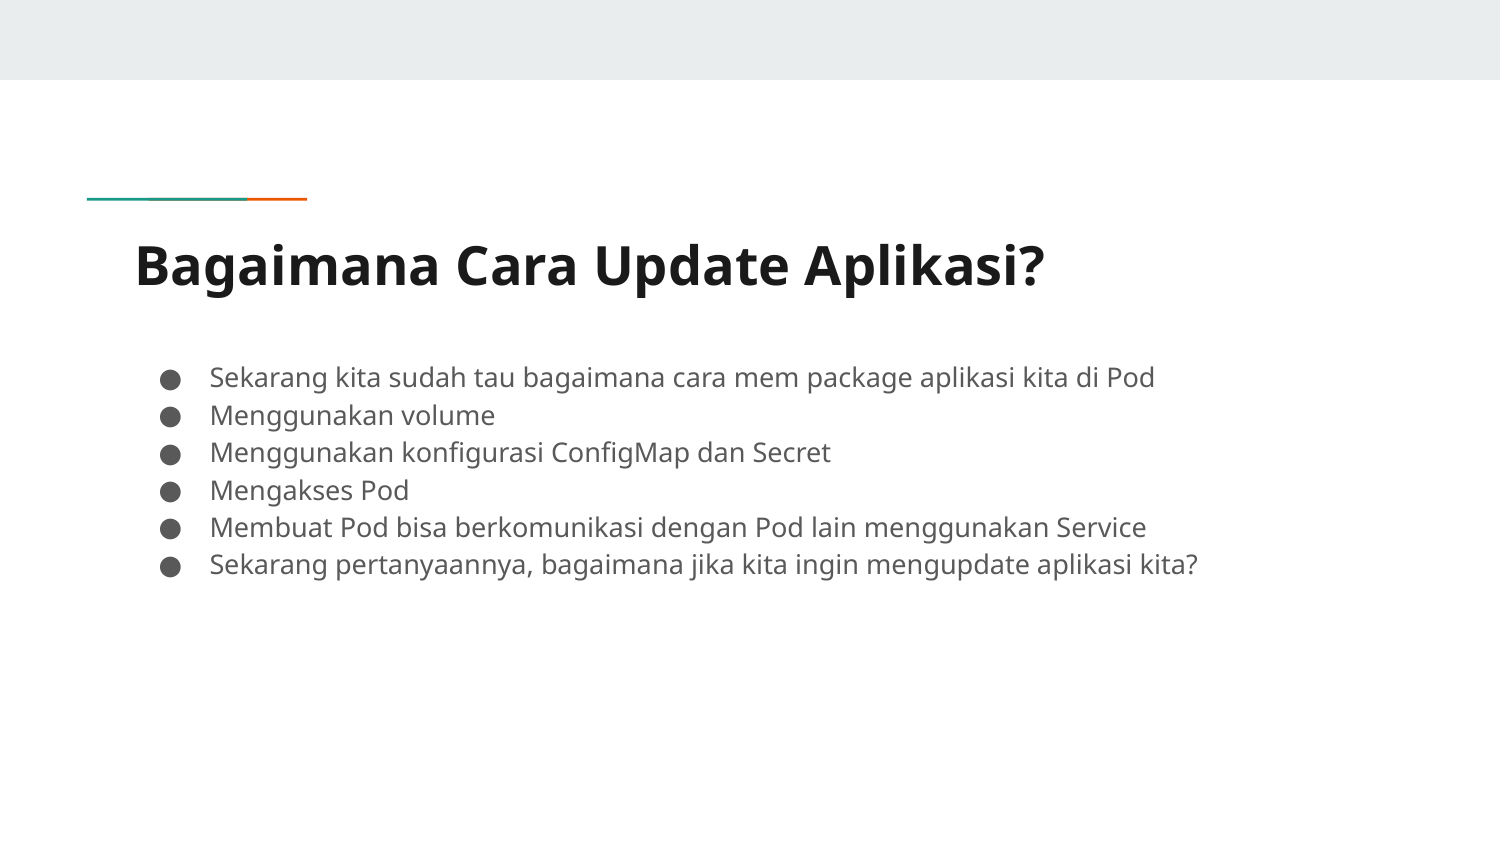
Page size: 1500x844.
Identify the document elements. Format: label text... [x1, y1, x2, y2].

list Sekarang kita sudah tau bagaimana cara mem package aplikasi kita di Pod Menggunakan volume Menggunakan konfigurasi ConfigMap dan Secret Mengakses Pod Membuat Pod bisa berkomunikasi dengan Pod lain menggunakan Service Sekarang pertanyaannya, bagaimana jika kita ingin mengupdate aplikasi kita? [119, 341, 1381, 712]
title Bagaimana Cara Update Aplikasi? [119, 216, 1381, 305]
